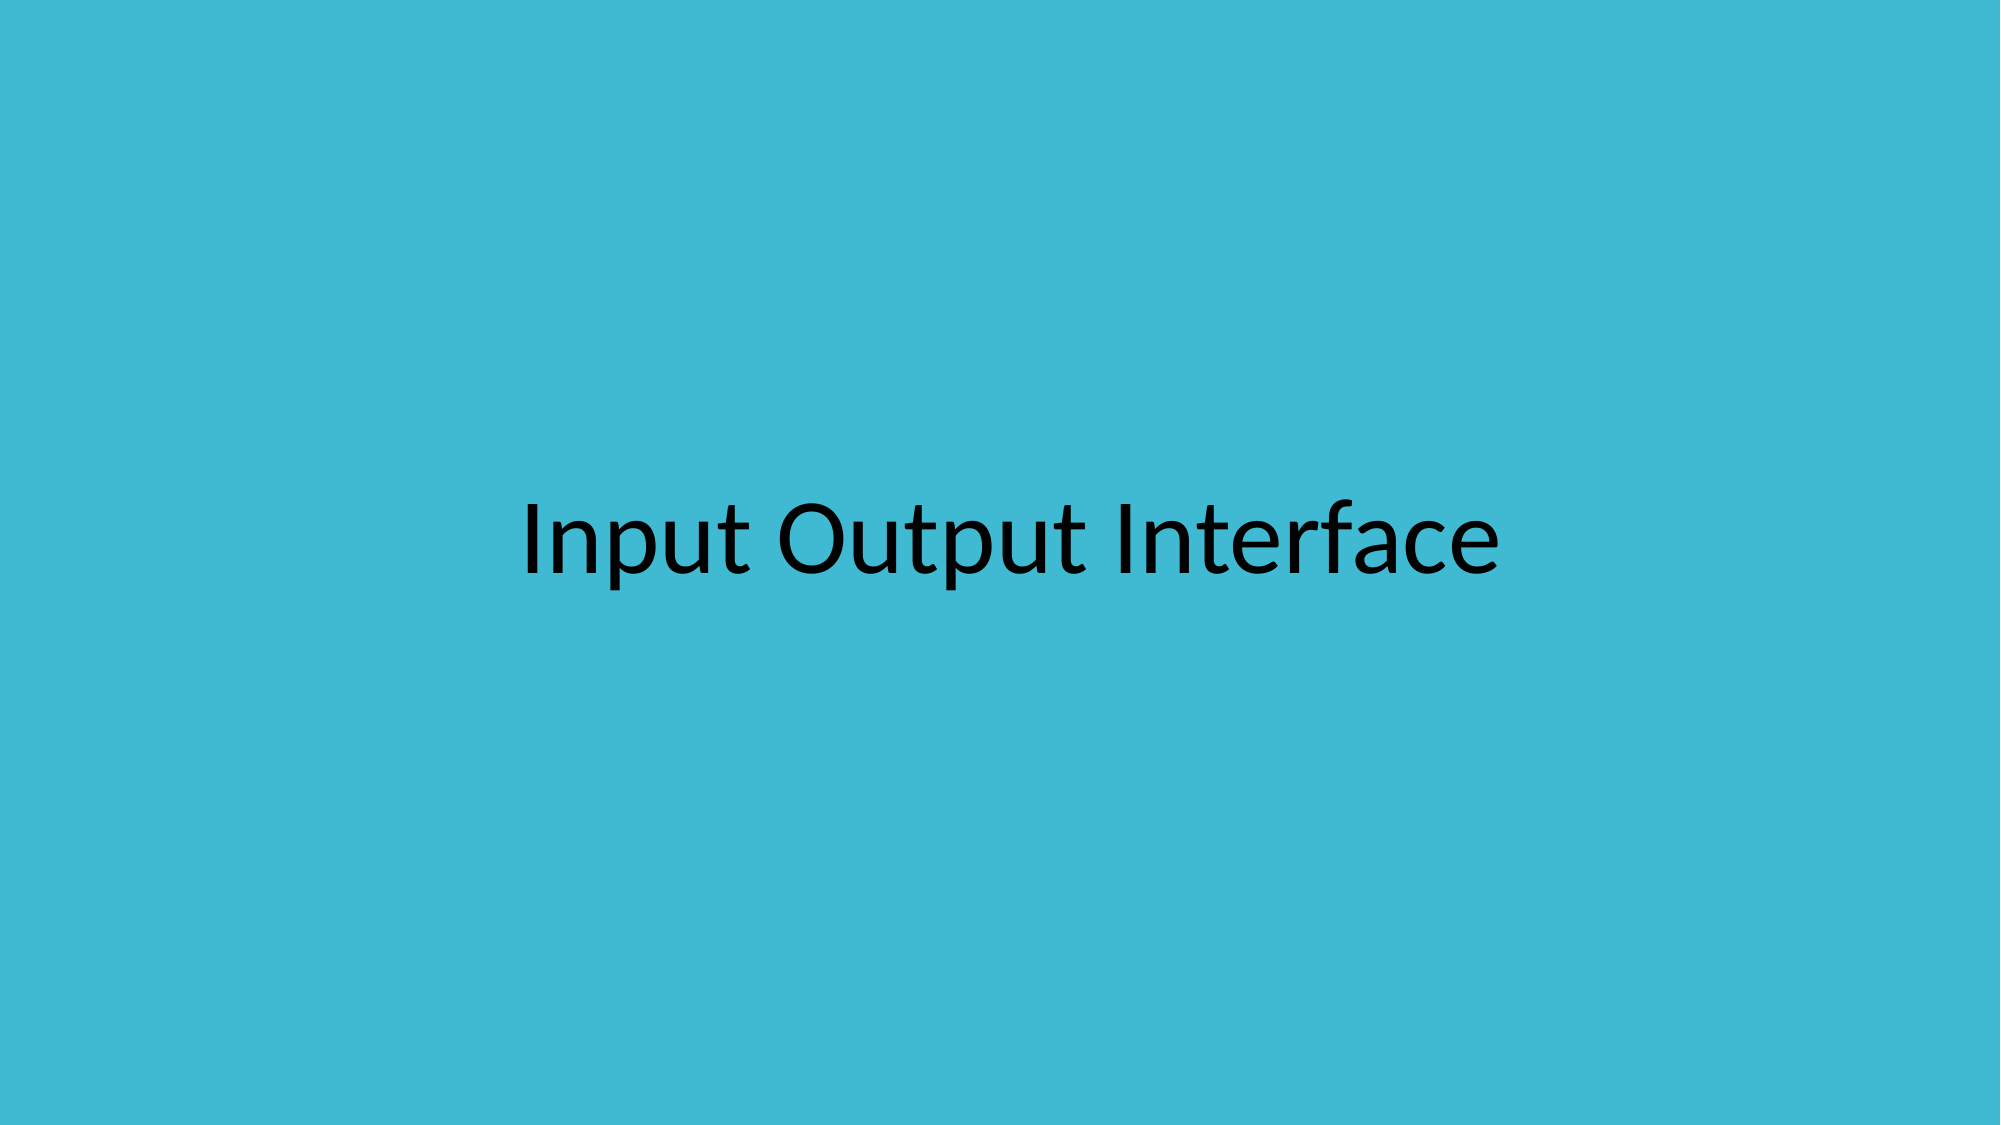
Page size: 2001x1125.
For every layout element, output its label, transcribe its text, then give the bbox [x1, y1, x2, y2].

title Input Output Interface [436, 429, 1587, 648]
